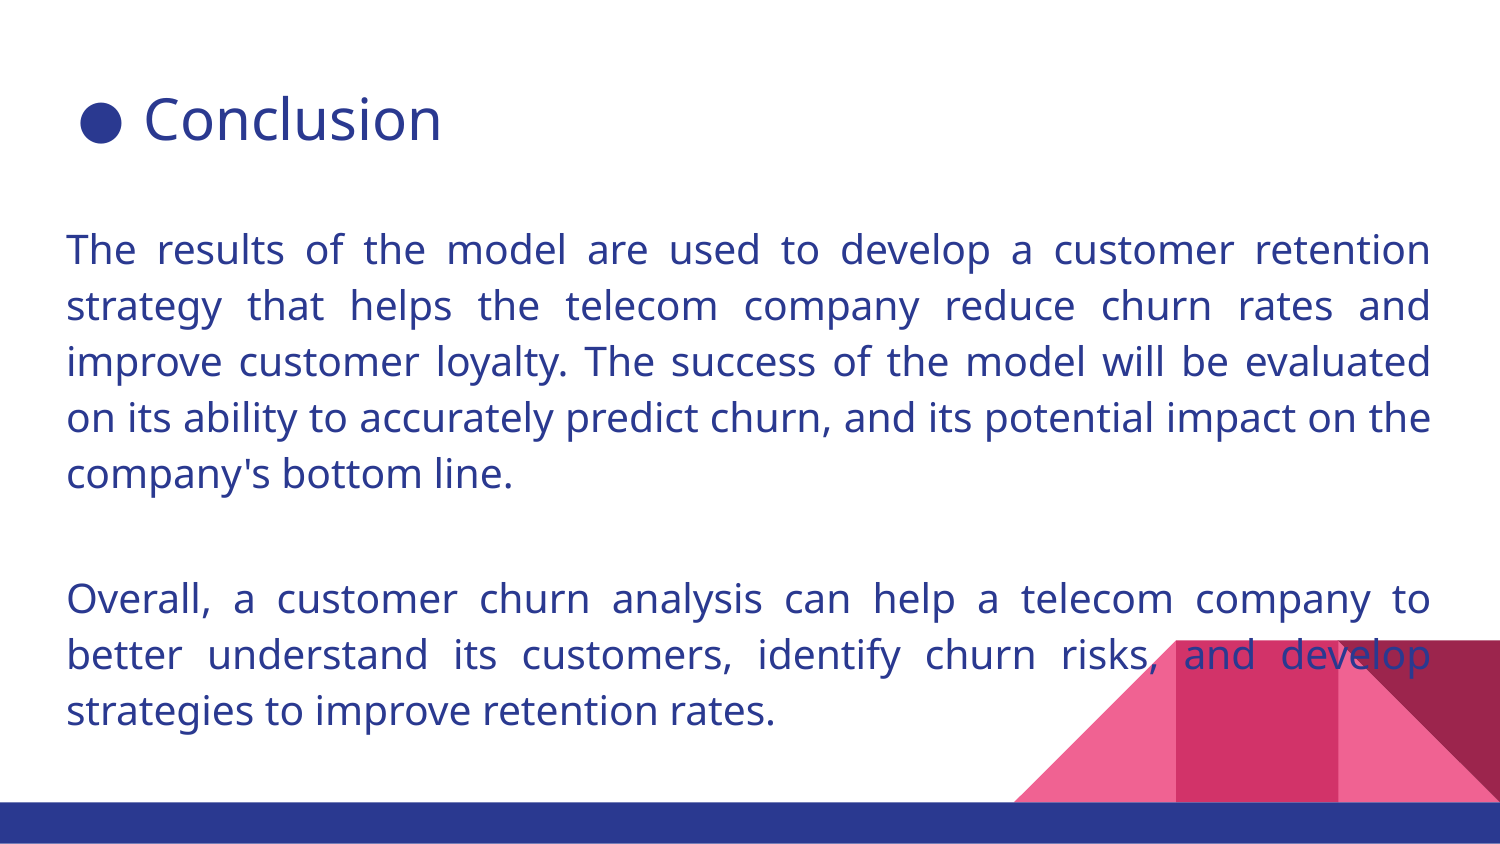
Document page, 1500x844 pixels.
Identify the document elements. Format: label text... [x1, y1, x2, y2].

list The results of the model are used to develop a customer retention strategy that helps the telecom company reduce churn rates and improve customer loyalty. The success of the model will be evaluated on its ability to accurately predict churn, and its potential impact on the company's bottom line. Overall, a customer churn analysis can help a telecom company to better understand its customers, identify churn risks, and develop strategies to improve retention rates. [51, 201, 1449, 750]
title Conclusion [51, 67, 1449, 167]
